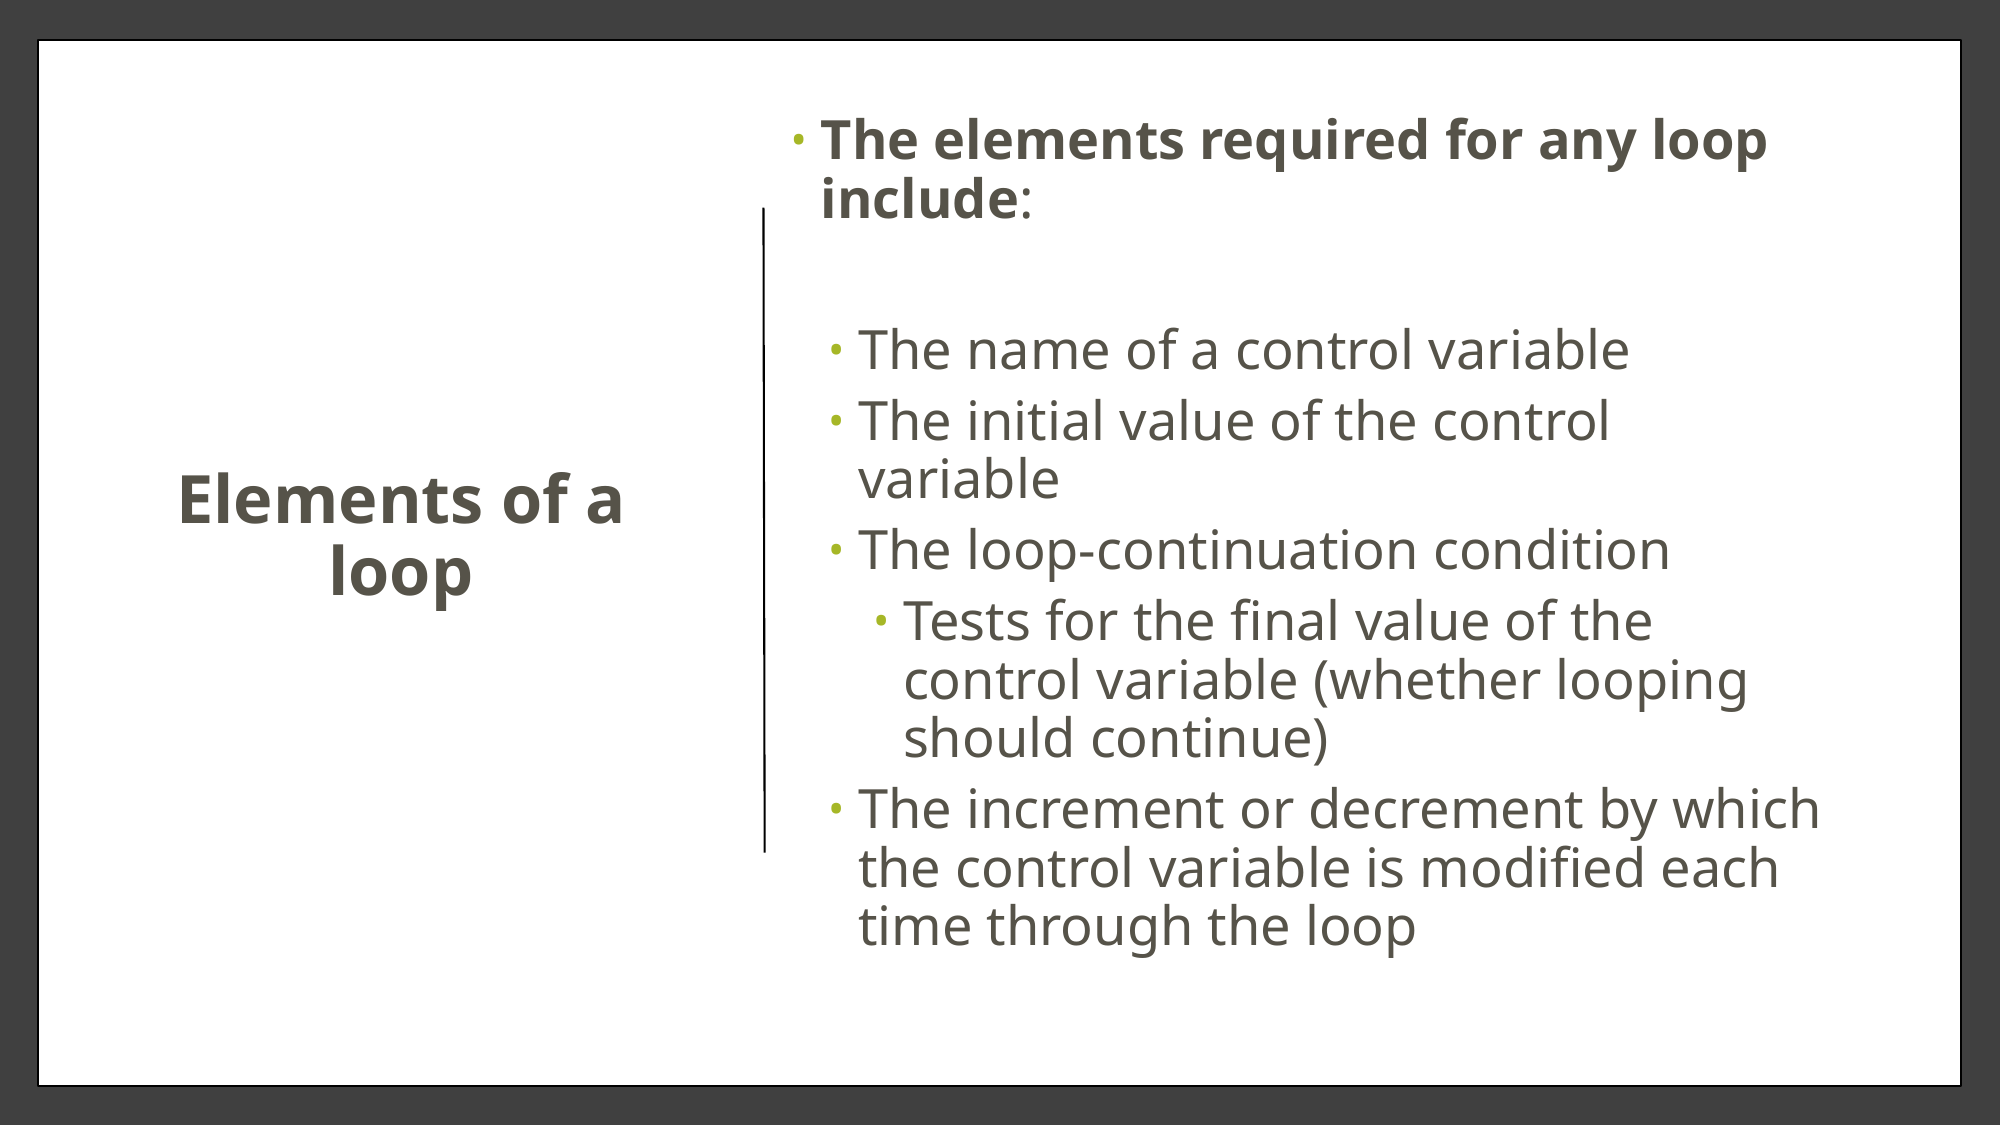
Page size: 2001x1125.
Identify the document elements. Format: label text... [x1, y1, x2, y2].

text_box [0, 0, 2000, 1125]
list The elements required for any loop include: The name of a control variable The initial value of the control variable The loop-continuation condition Tests for the final value of the control variable (whether looping should continue) The increment or decrement by which the control variable is modified each time through the loop [768, 105, 1844, 1055]
text_box [36, 38, 1963, 1088]
title Elements of a loop [105, 105, 697, 970]
